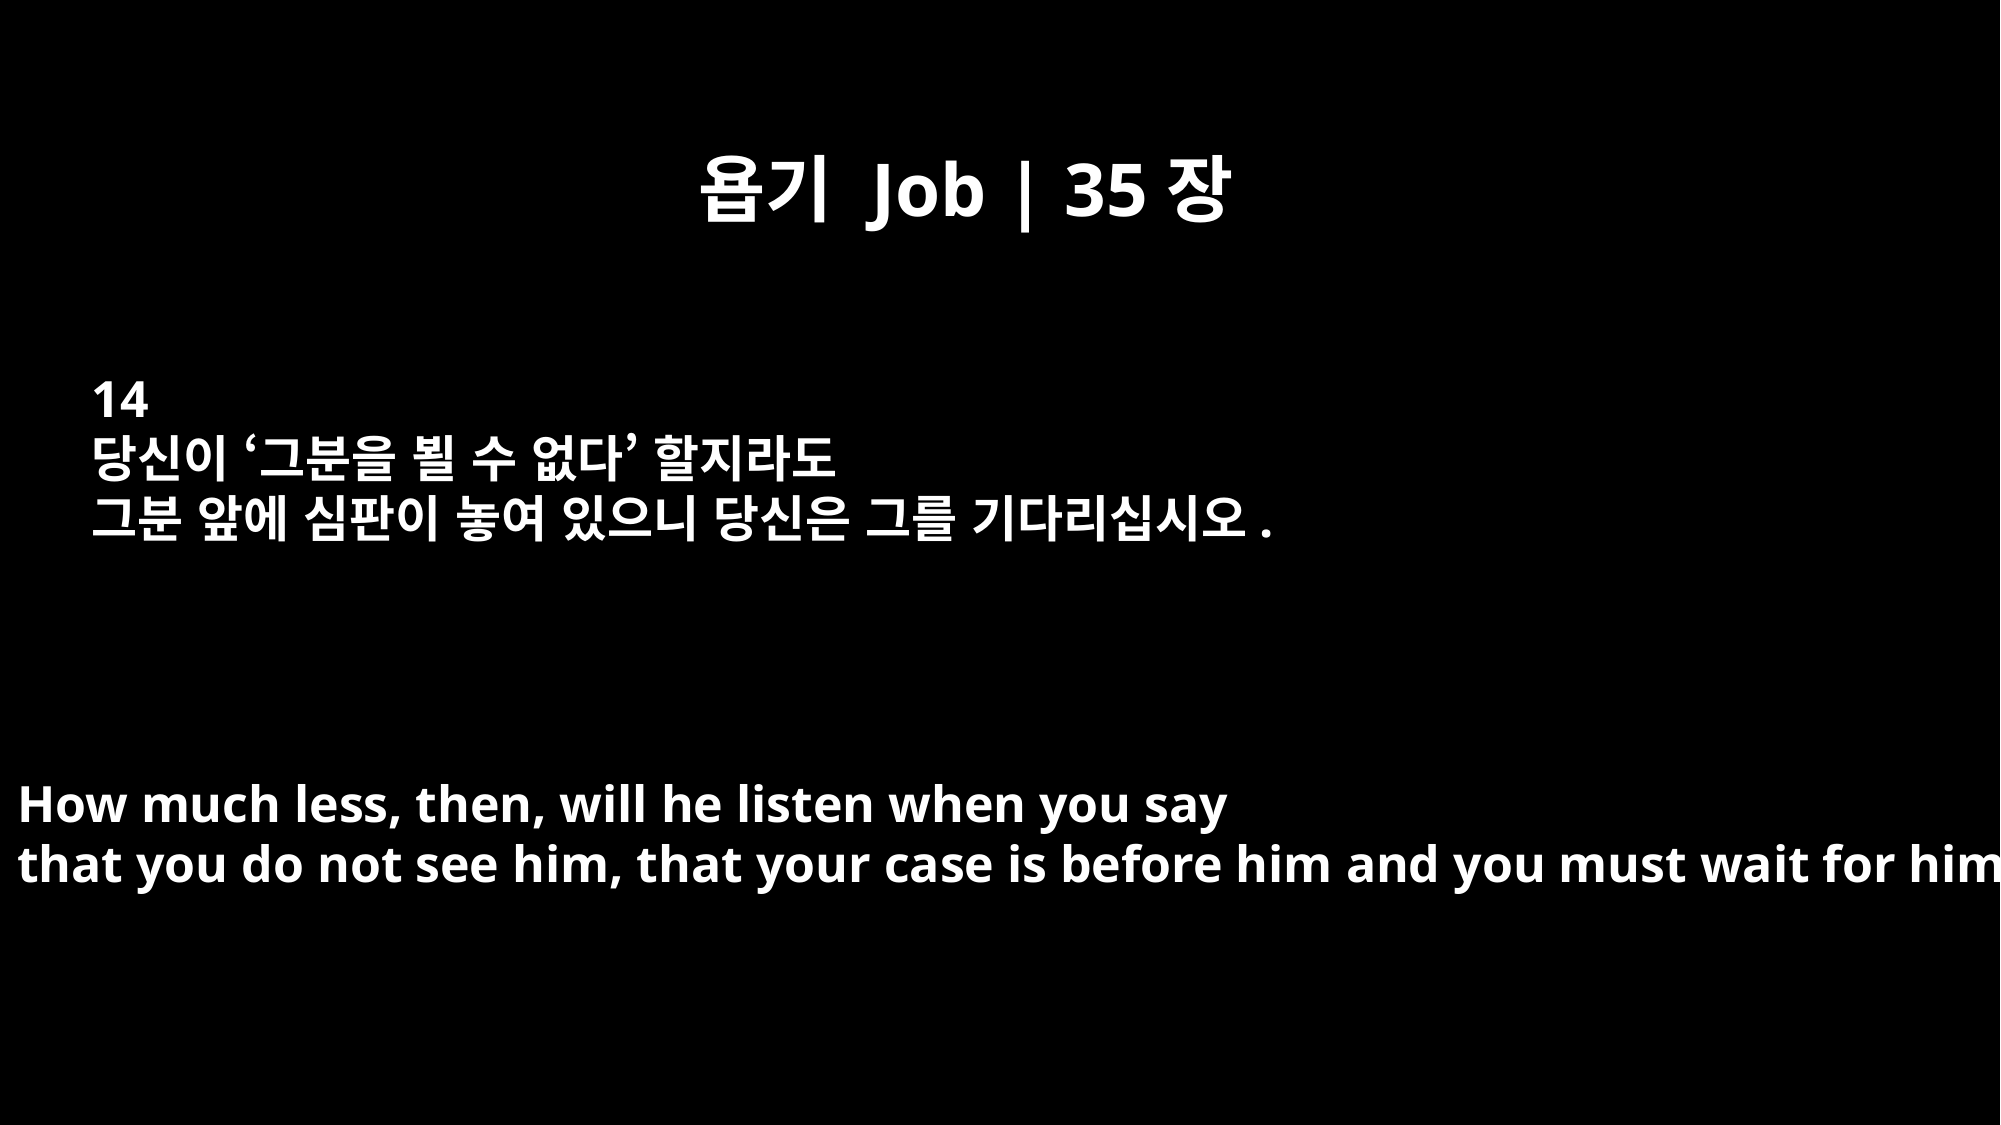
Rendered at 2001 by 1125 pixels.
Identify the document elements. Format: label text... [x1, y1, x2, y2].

text_box 욥기 Job | 35장 [683, 136, 1249, 239]
text_box How much less, then, will he listen when you say that you do not see him, that your case is before him and you must wait for him, [2, 764, 2000, 900]
text_box 14 당신이 ‘그분을 뵐 수 없다’ 할지라도 그분 앞에 심판이 놓여 있으니 당신은 그를 기다리십시오. [76, 359, 1289, 555]
